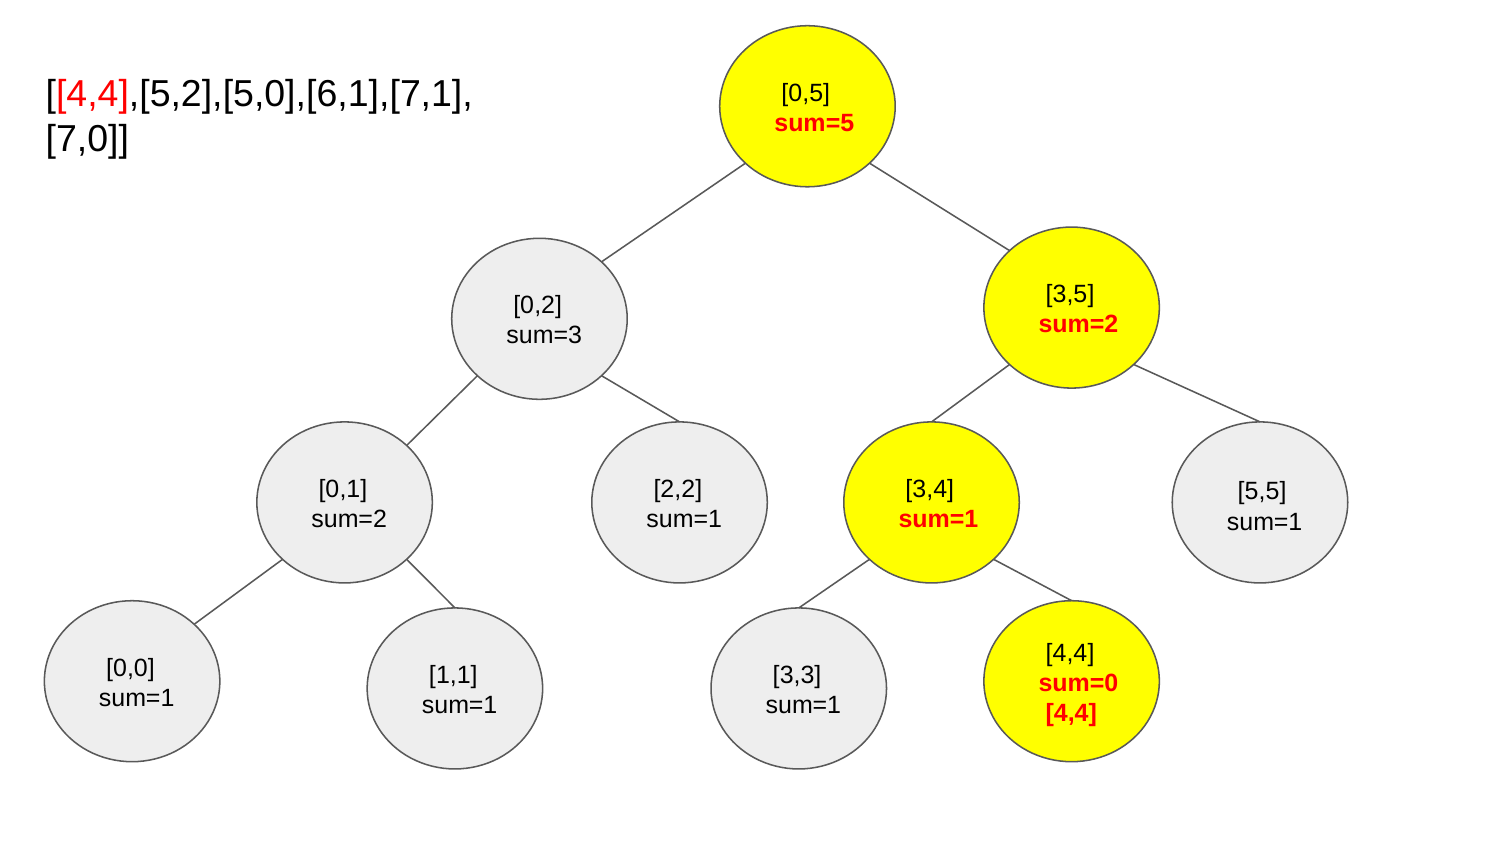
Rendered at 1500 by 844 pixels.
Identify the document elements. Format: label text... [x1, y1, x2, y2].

text_box [4,4] sum=0 [4,4] [983, 600, 1160, 762]
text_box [869, 162, 1010, 251]
text_box [3,3] sum=1 [711, 608, 887, 769]
text_box [3,5] sum=2 [983, 227, 1160, 389]
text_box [993, 559, 1072, 601]
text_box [931, 364, 1010, 423]
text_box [1133, 364, 1261, 423]
text_box [0,2] sum=3 [451, 238, 628, 400]
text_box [406, 375, 478, 446]
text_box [601, 162, 746, 263]
text_box [0,0] sum=1 [44, 600, 220, 762]
text_box [0,1] sum=2 [256, 421, 433, 583]
text_box [2,2] sum=1 [591, 421, 768, 583]
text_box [406, 559, 456, 609]
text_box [193, 558, 283, 625]
text_box [[4,4],[5,2],[5,0],[6,1],[7,1],[7,0]] [30, 53, 572, 142]
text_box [798, 559, 870, 609]
text_box [5,5] sum=1 [1172, 422, 1348, 583]
text_box [3,4] sum=1 [843, 422, 1020, 583]
text_box [0,5] sum=5 [719, 25, 896, 187]
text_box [601, 375, 680, 423]
text_box [1,1] sum=1 [367, 608, 543, 769]
